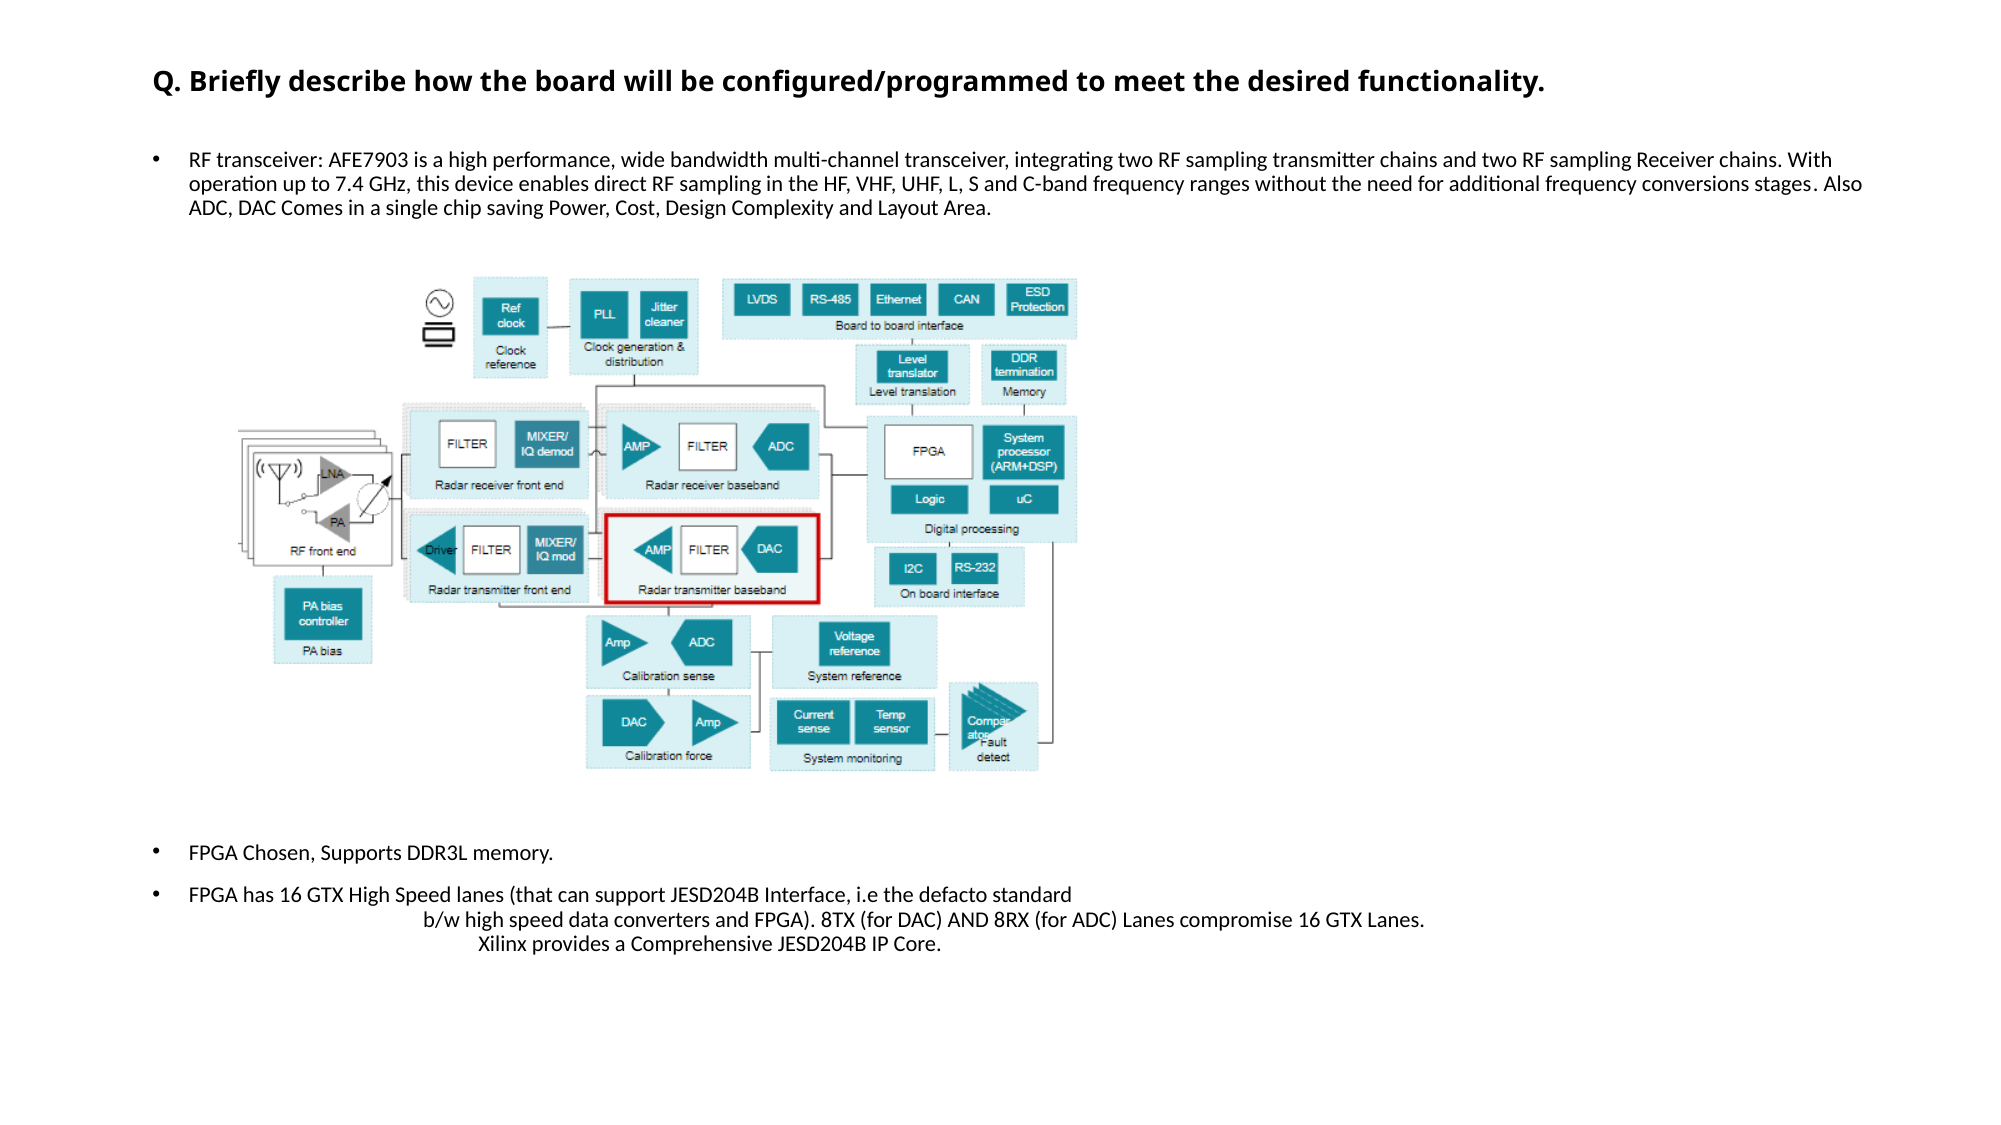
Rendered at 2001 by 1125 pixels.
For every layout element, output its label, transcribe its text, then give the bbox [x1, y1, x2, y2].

list RF transceiver: AFE7903 is a high performance, wide bandwidth multi-channel transceiver, integrating two RF sampling transmitter chains and two RF sampling Receiver chains. With operation up to 7.4 GHz, this device enables direct RF sampling in the HF, VHF, UHF, L, S and C-band frequency ranges without the need for additional frequency conversions stages. Also ADC, DAC Comes in a single chip saving Power, Cost, Design Complexity and Layout Area. FPGA Chosen, Supports DDR3L memory. FPGA has 16 GTX High Speed lanes (that can support JESD204B Interface, i.e the defacto standard b/w high speed data converters and FPGA). 8TX (for DAC) AND 8RX (for ADC) Lanes compromise 16 GTX Lanes. Xilinx provides a Comprehensive JESD204B IP Core. [137, 140, 1918, 1014]
title Q. Briefly describe how the board will be configured/programmed to meet the desired functionality. [137, 59, 1863, 140]
picture [238, 260, 1086, 780]
